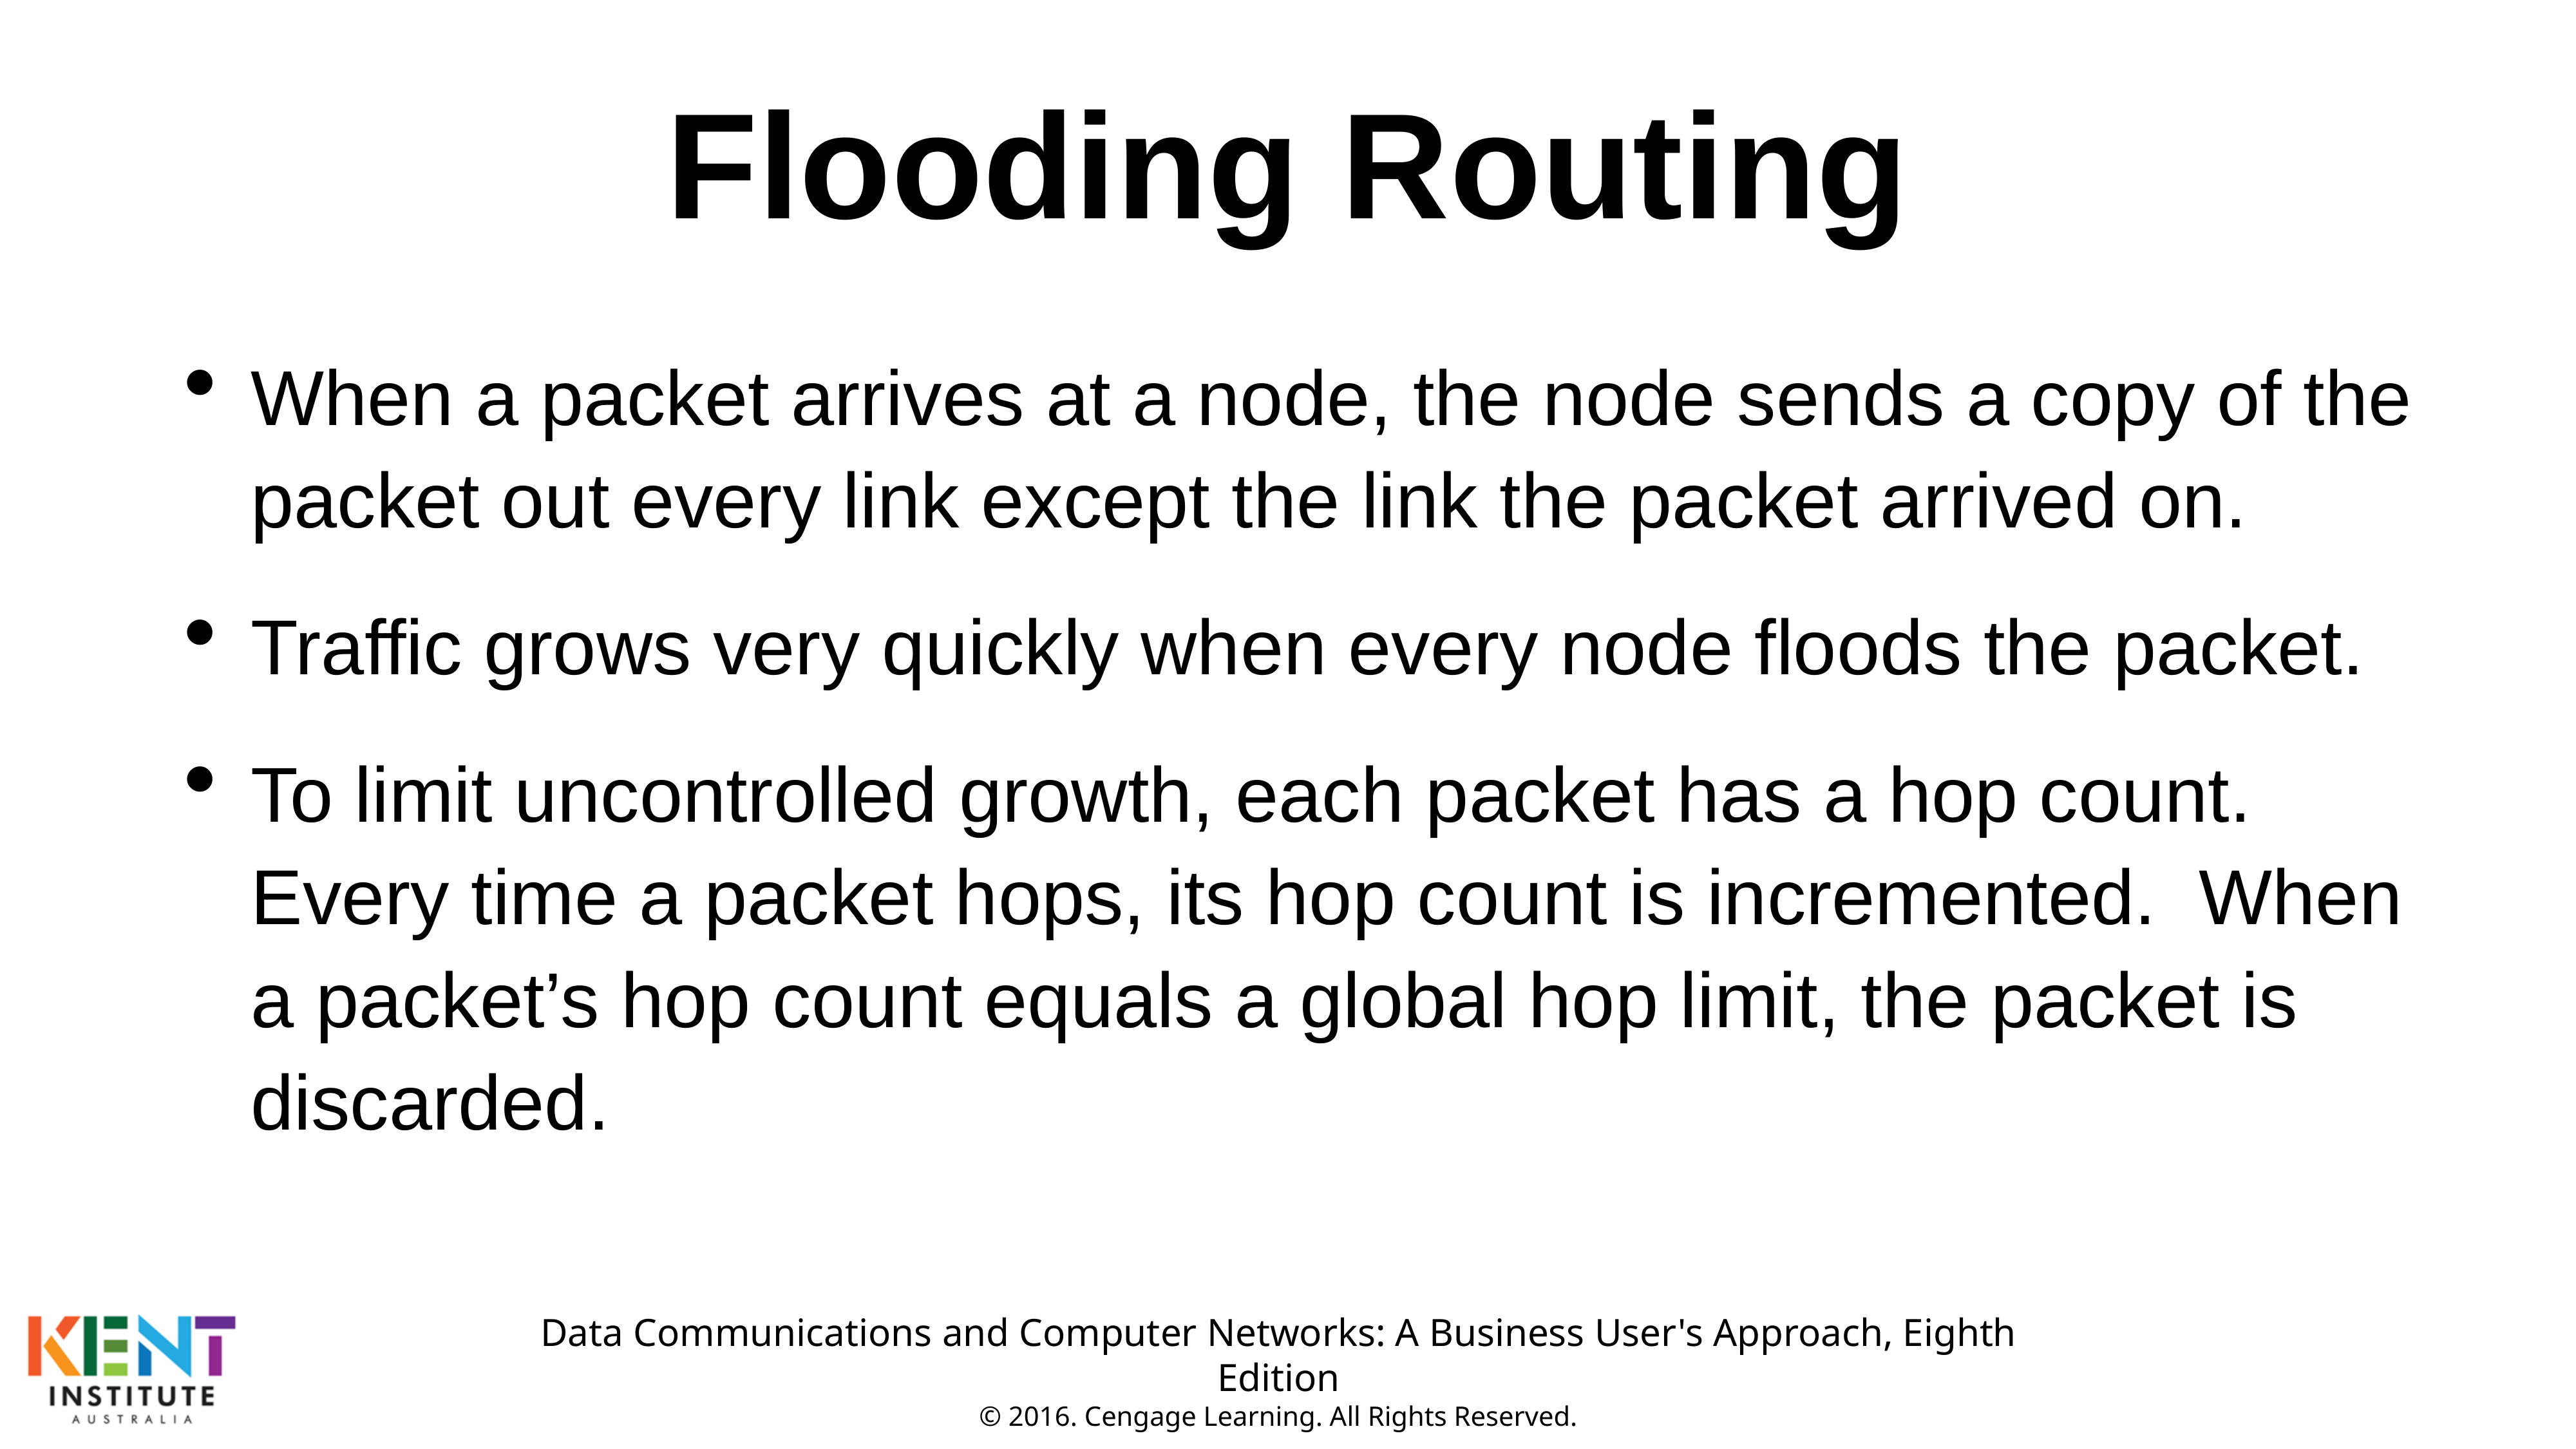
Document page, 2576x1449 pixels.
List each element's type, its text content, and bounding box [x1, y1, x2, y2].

list When a packet arrives at a node, the node sends a copy of the packet out every link except the link the packet arrived on. Traffic grows very quickly when every node floods the packet. To limit uncontrolled growth, each packet has a hop count. Every time a packet hops, its hop count is incremented. When a packet’s hop count equals a global hop limit, the packet is discarded. [178, 332, 2446, 1316]
title Flooding Routing [178, 37, 2398, 279]
text_box Data Communications and Computer Networks: A Business User's Approach, Eighth Edition © 2016. Cengage Learning. All Rights Reserved. [473, 1303, 2084, 1437]
picture [6, 1294, 258, 1446]
